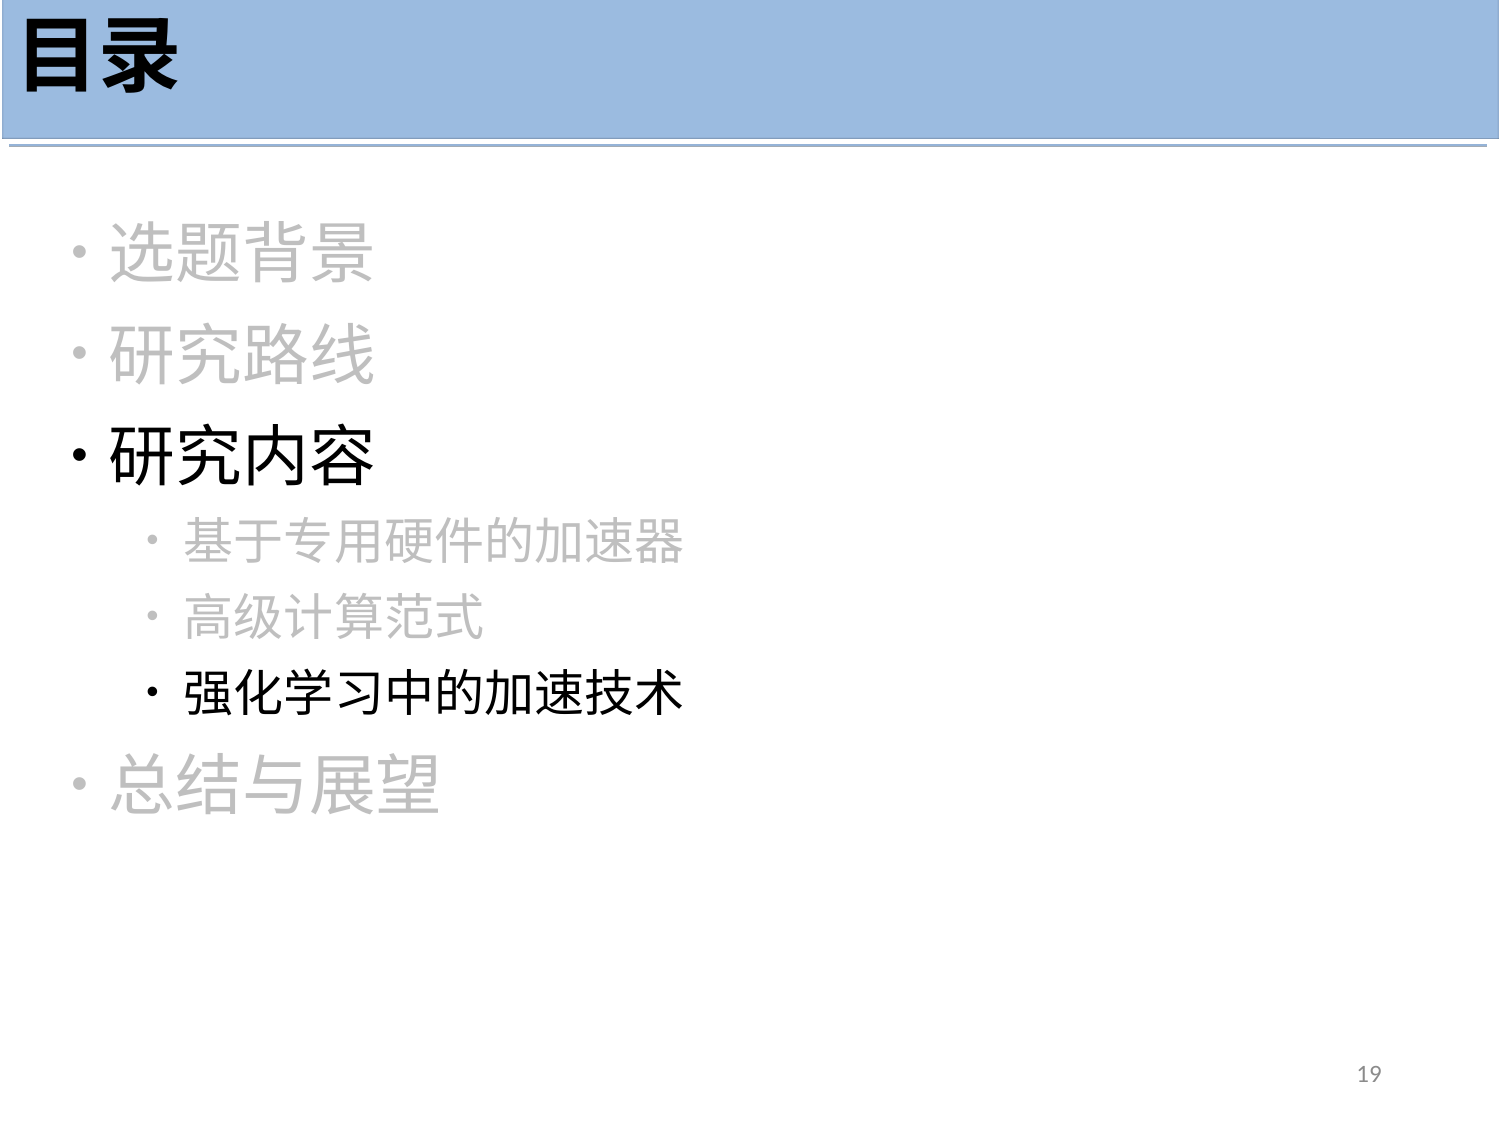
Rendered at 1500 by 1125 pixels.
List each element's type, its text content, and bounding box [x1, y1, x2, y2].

slide_number 19 [1059, 1042, 1397, 1103]
list 选题背景 研究路线 研究内容 基于专用硬件的加速器 高级计算范式 强化学习中的加速技术 总结与展望 [56, 195, 1478, 1029]
picture [0, 0, 1500, 147]
